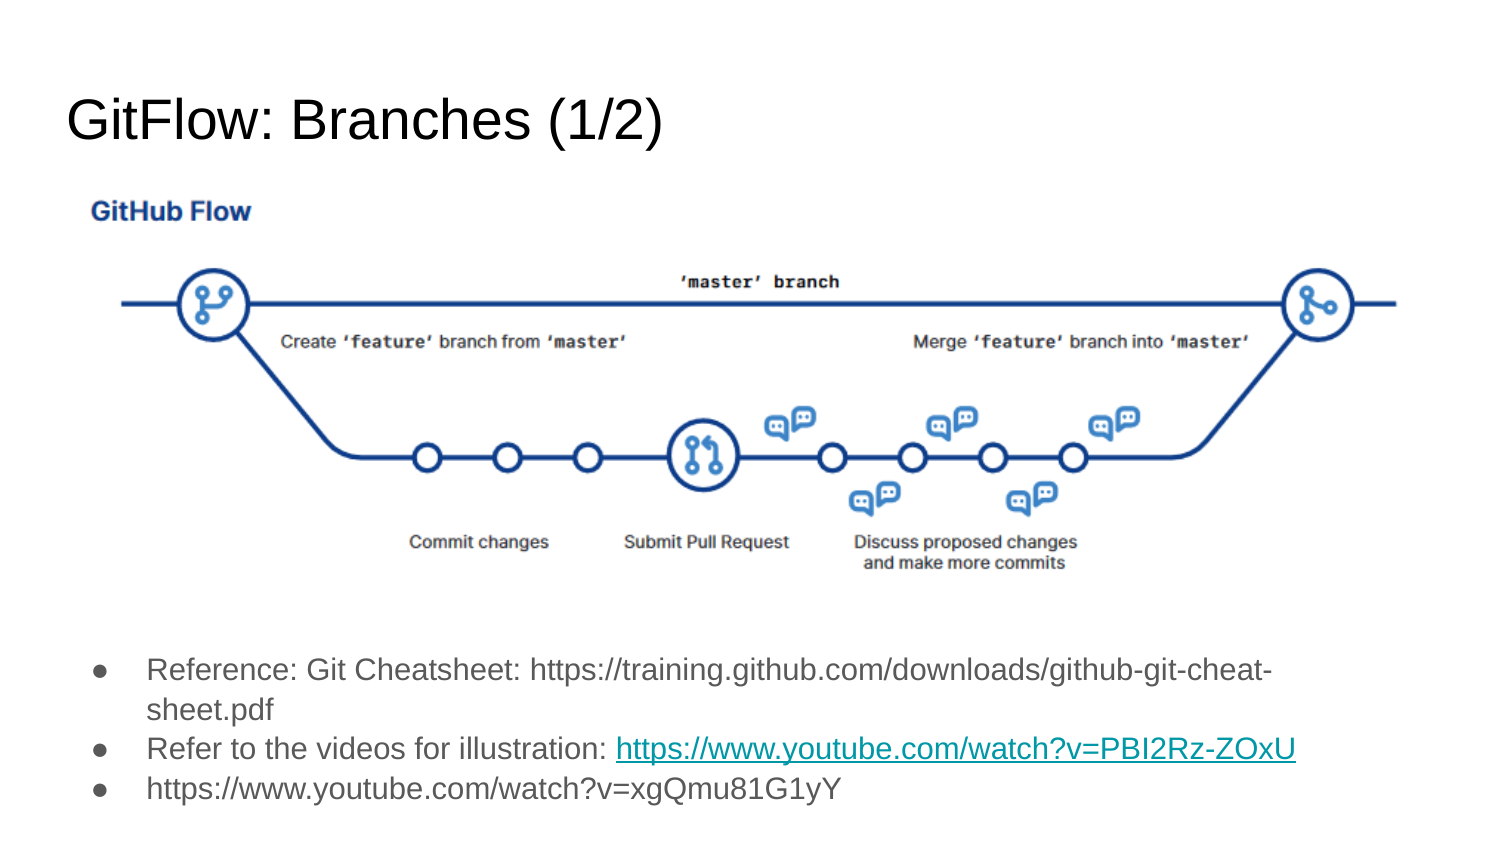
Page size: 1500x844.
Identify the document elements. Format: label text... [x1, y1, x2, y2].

title GitFlow: Branches (1/2) [51, 72, 1449, 167]
list Reference: Git Cheatsheet: https://training.github.com/downloads/github-git-cheat-sheet.pdf Refer to the videos for illustration: https://www.youtube.com/watch?v=PBI2Rz-ZOxU https://www.youtube.com/watch?v=xgQmu81G1yY [51, 632, 1333, 836]
picture [67, 178, 1433, 621]
